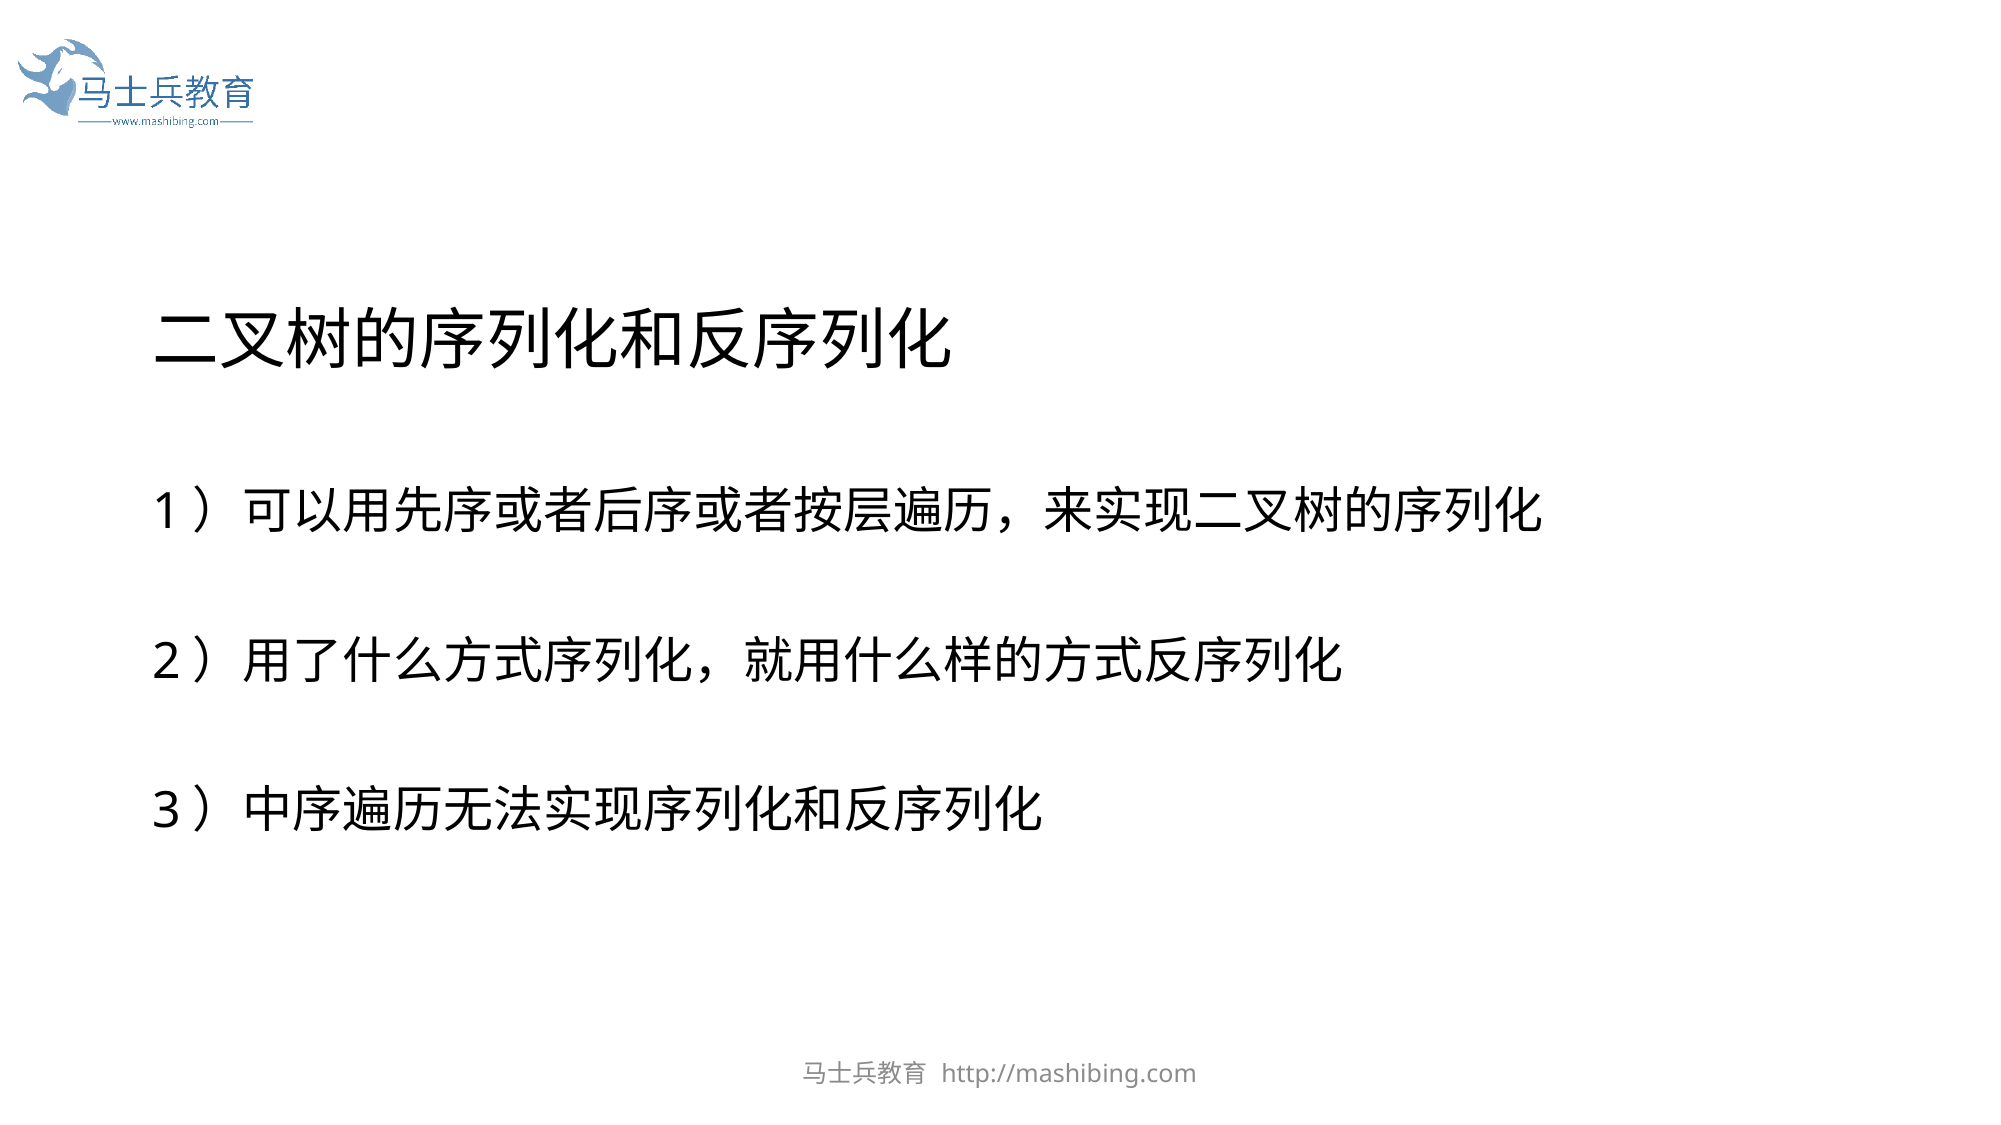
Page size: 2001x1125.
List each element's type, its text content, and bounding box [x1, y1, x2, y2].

footer 马士兵教育 http://mashibing.com [662, 1042, 1338, 1103]
list 1）可以用先序或者后序或者按层遍历，来实现二叉树的序列化 2）用了什么方式序列化，就用什么样的方式反序列化 3）中序遍历无法实现序列化和反序列化 [137, 477, 1863, 960]
picture [7, 5, 276, 177]
title 二叉树的序列化和反序列化 [137, 205, 1863, 477]
